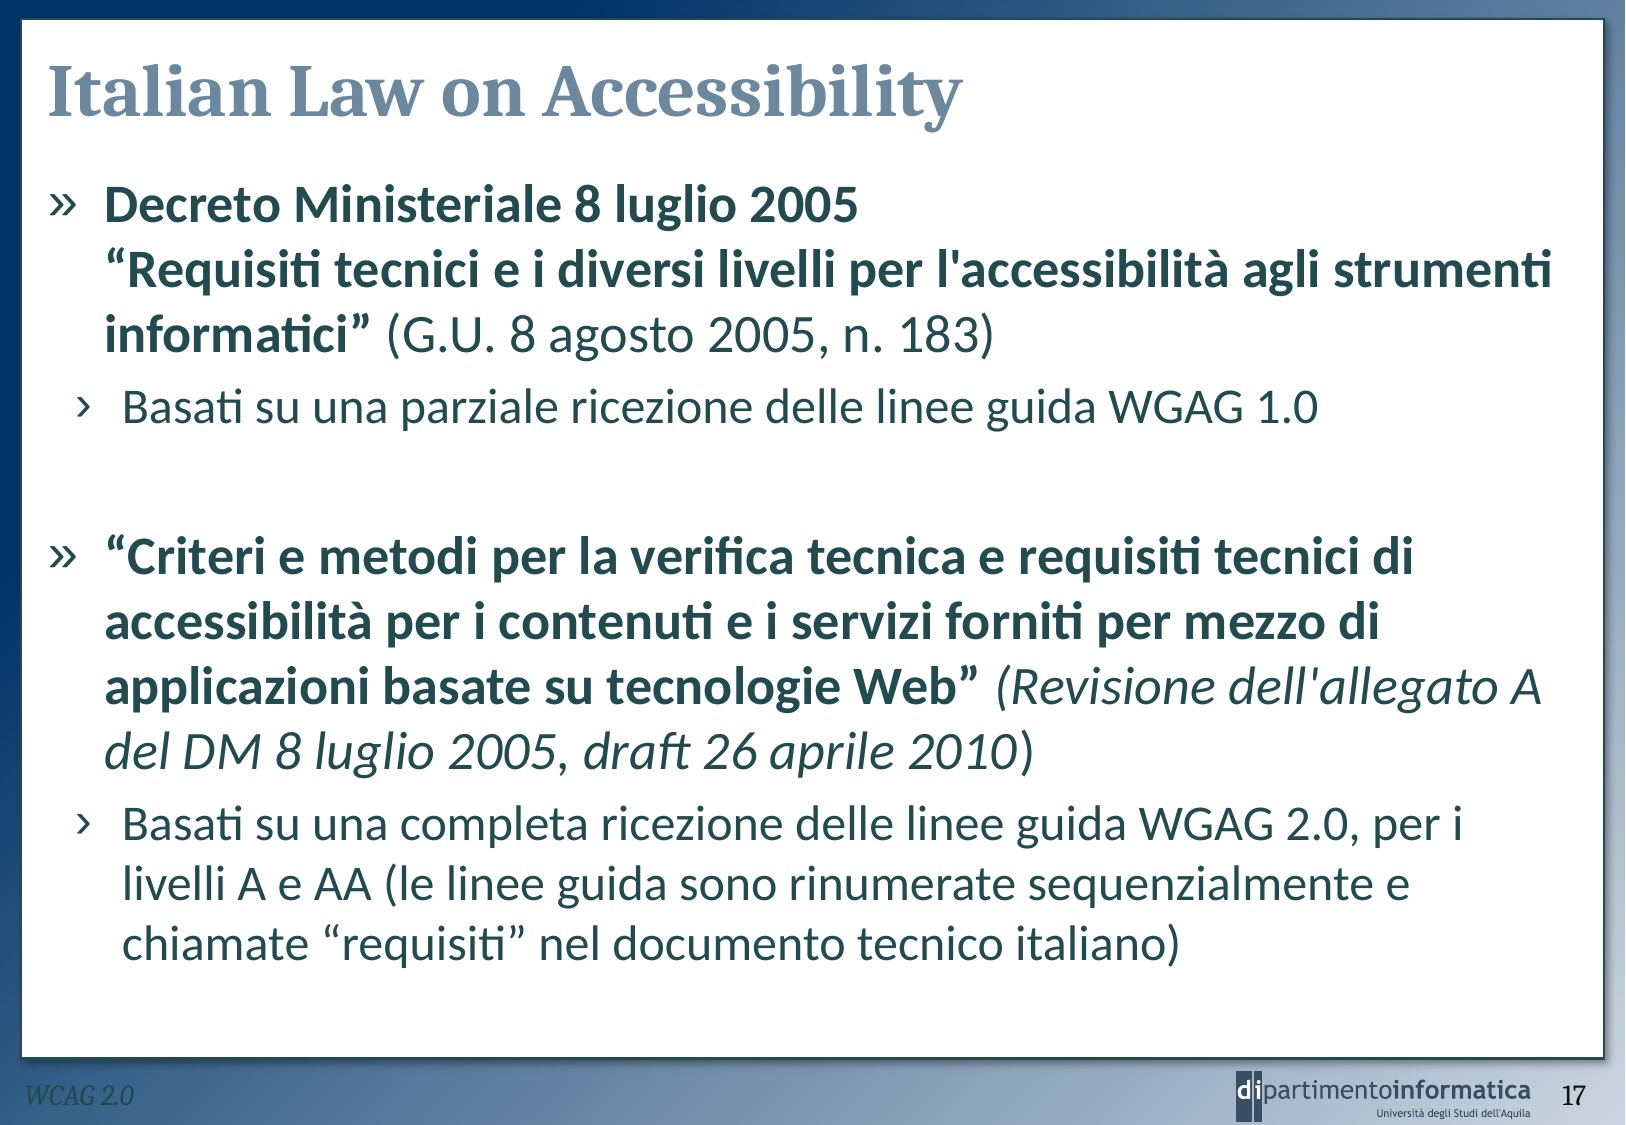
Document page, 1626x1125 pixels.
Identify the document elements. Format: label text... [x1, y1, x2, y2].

slide_number 17 [1533, 1070, 1616, 1118]
list Decreto Ministeriale 8 luglio 2005 “Requisiti tecnici e i diversi livelli per l'accessibilità agli strumenti informatici” (G.U. 8 agosto 2005, n. 183) Basati su una parziale ricezione delle linee guida WGAG 1.0 “Criteri e metodi per la verifica tecnica e requisiti tecnici di accessibilità per i contenuti e i servizi forniti per mezzo di applicazioni basate su tecnologie Web” (Revisione dell'allegato A del DM 8 luglio 2005, draft 26 aprile 2010) Basati su una completa ricezione delle linee guida WGAG 2.0, per i livelli A e AA (le linee guida sono rinumerate sequenzialmente e chiamate “requisiti” nel documento tecnico italiano) [32, 160, 1593, 1048]
title Italian Law on Accessibility [32, 30, 1593, 150]
footer WCAG 2.0 [9, 1070, 1227, 1118]
